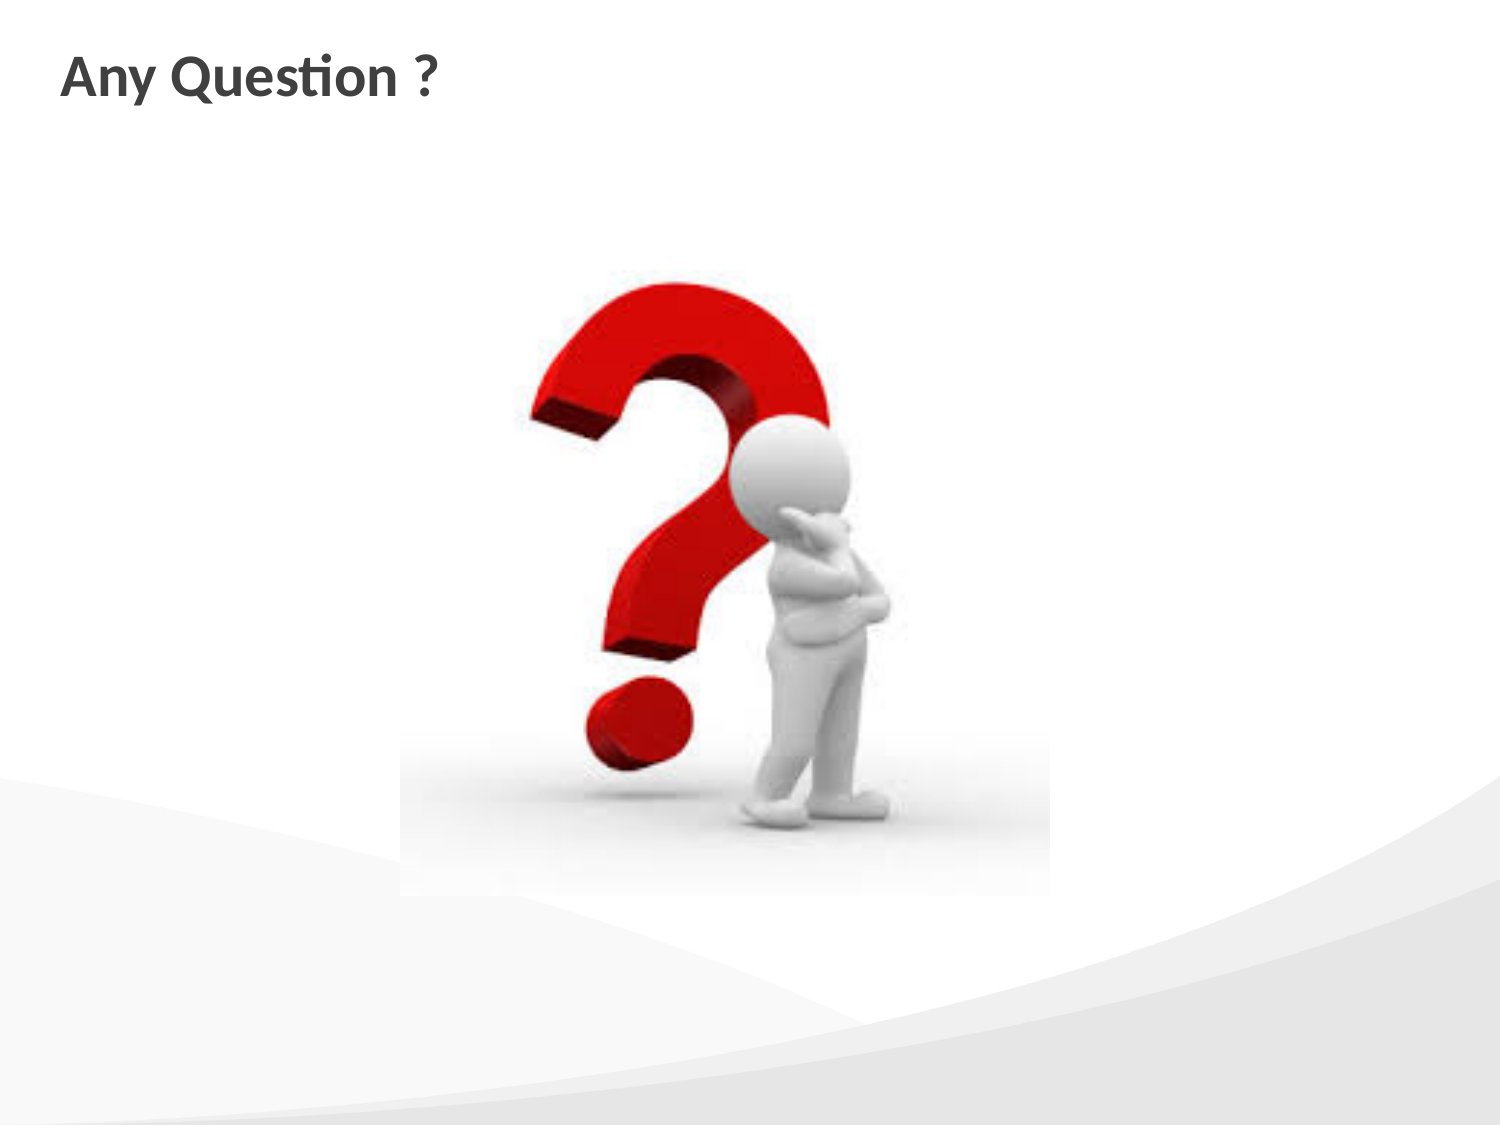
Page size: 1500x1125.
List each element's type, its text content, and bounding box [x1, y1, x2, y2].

picture [0, 0, 1500, 1125]
title Any Question ? [45, 24, 1450, 120]
